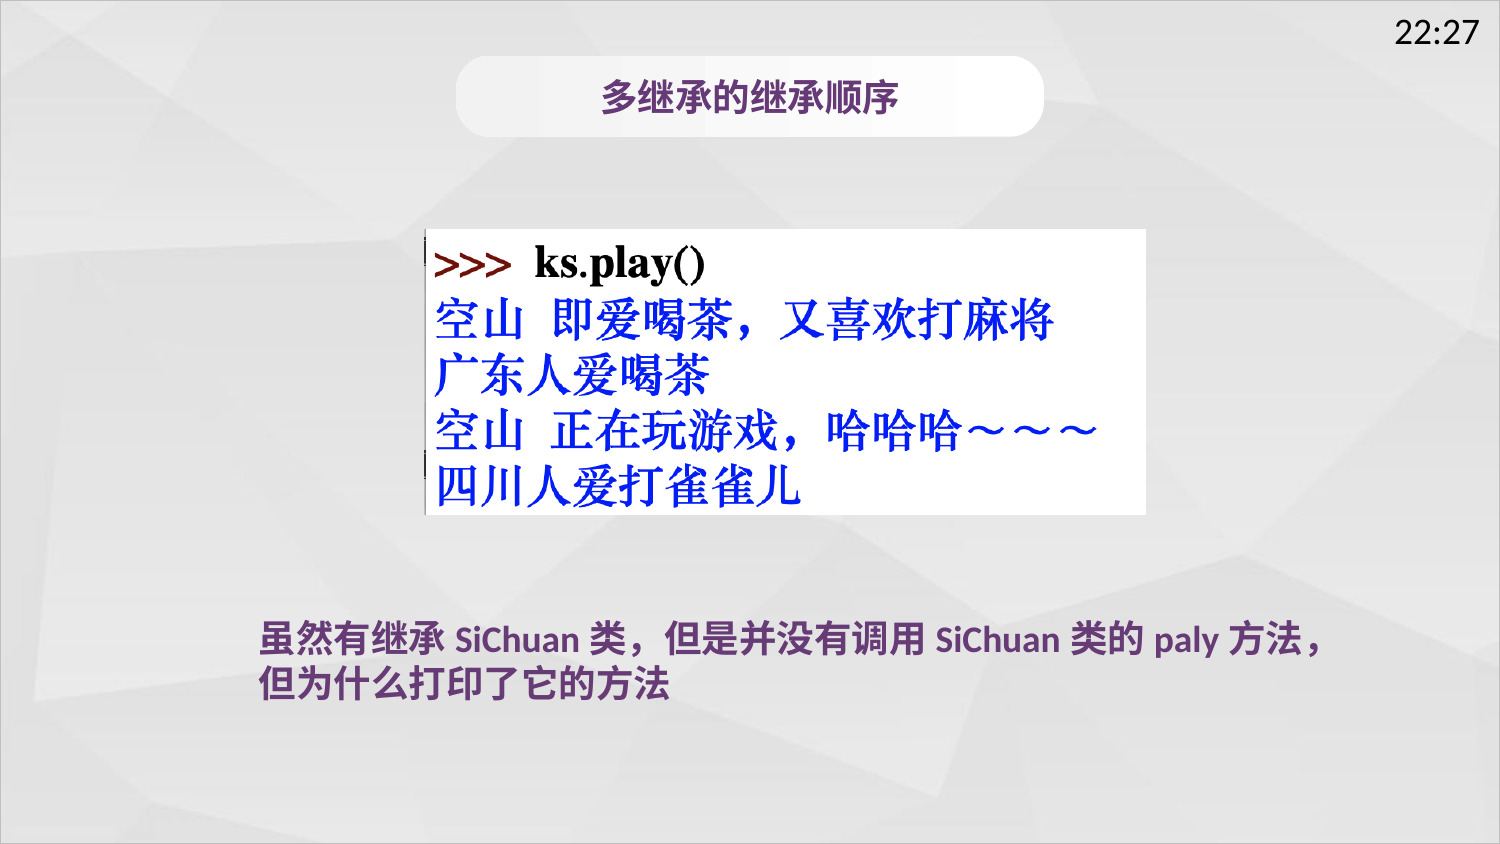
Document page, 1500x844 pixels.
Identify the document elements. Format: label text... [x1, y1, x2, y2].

text_box 多继承的继承顺序 [454, 54, 1046, 138]
picture [424, 229, 1146, 515]
text_box 虽然有继承SiChuan类，但是并没有调用SiChuan类的paly方法，但为什么打印了它的方法 [243, 607, 1327, 713]
